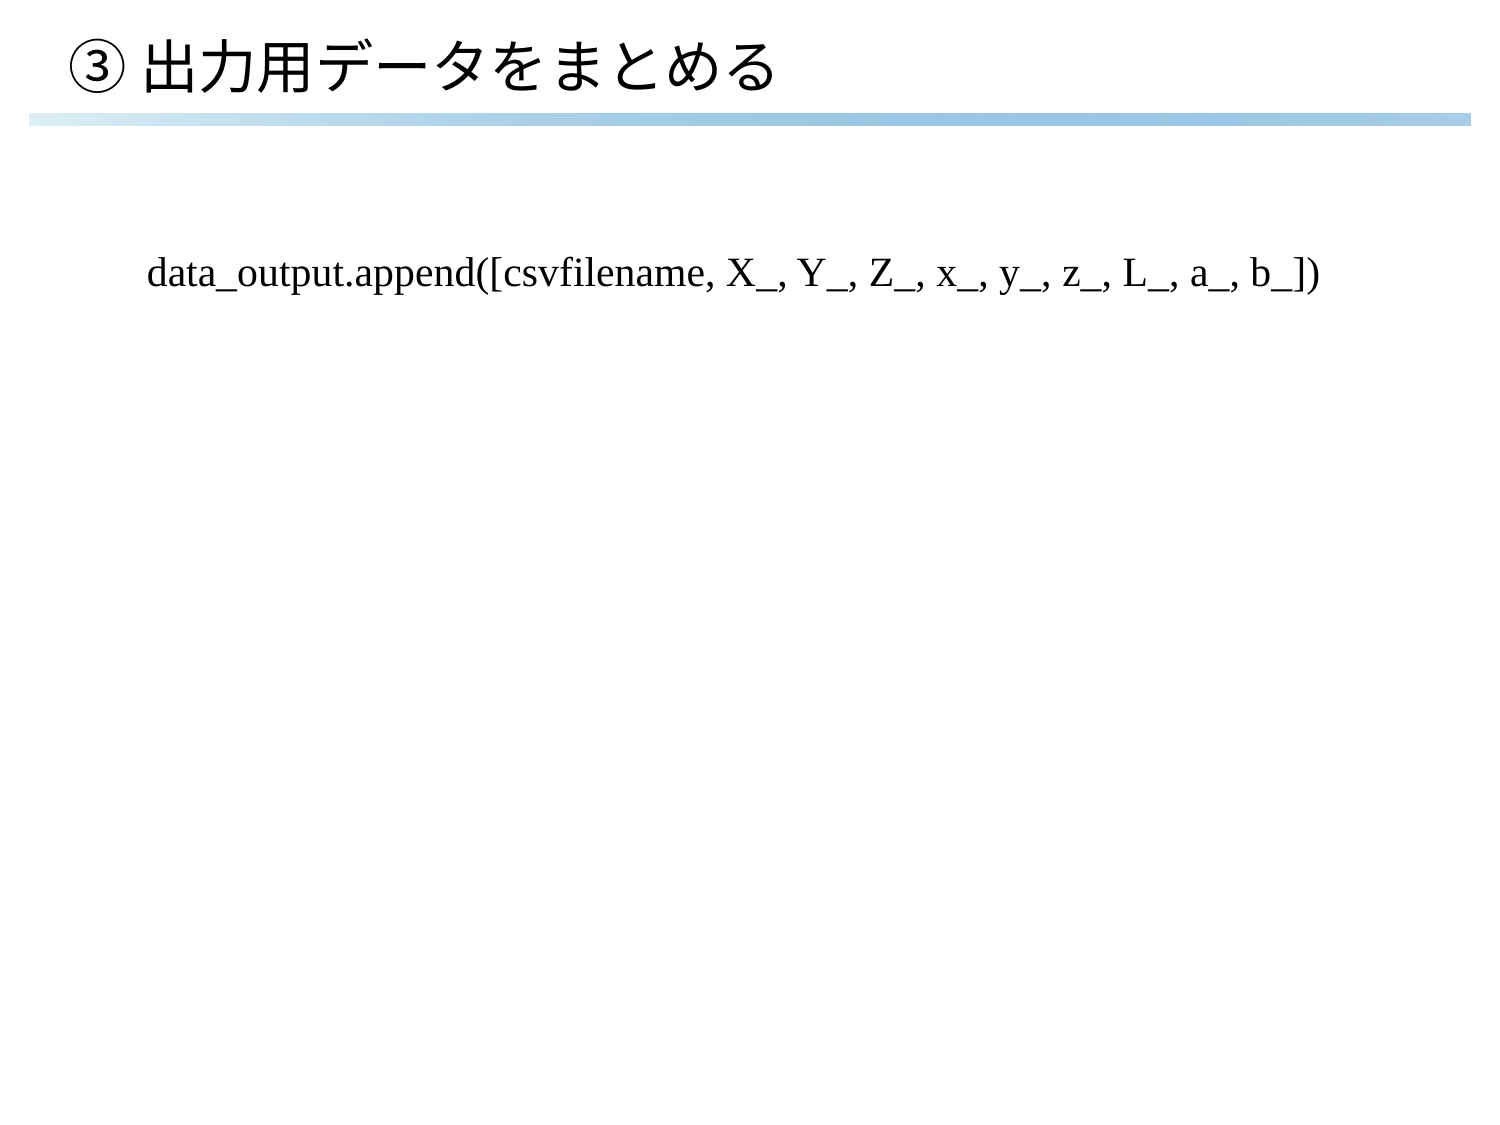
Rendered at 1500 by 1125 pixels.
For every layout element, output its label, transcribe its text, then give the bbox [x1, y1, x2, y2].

text_box data_output.append([csvfilename, X_, Y_, Z_, x_, y_, z_, L_, a_, b_]) [132, 237, 1337, 303]
title ③出力用データをまとめる [53, 19, 1425, 112]
